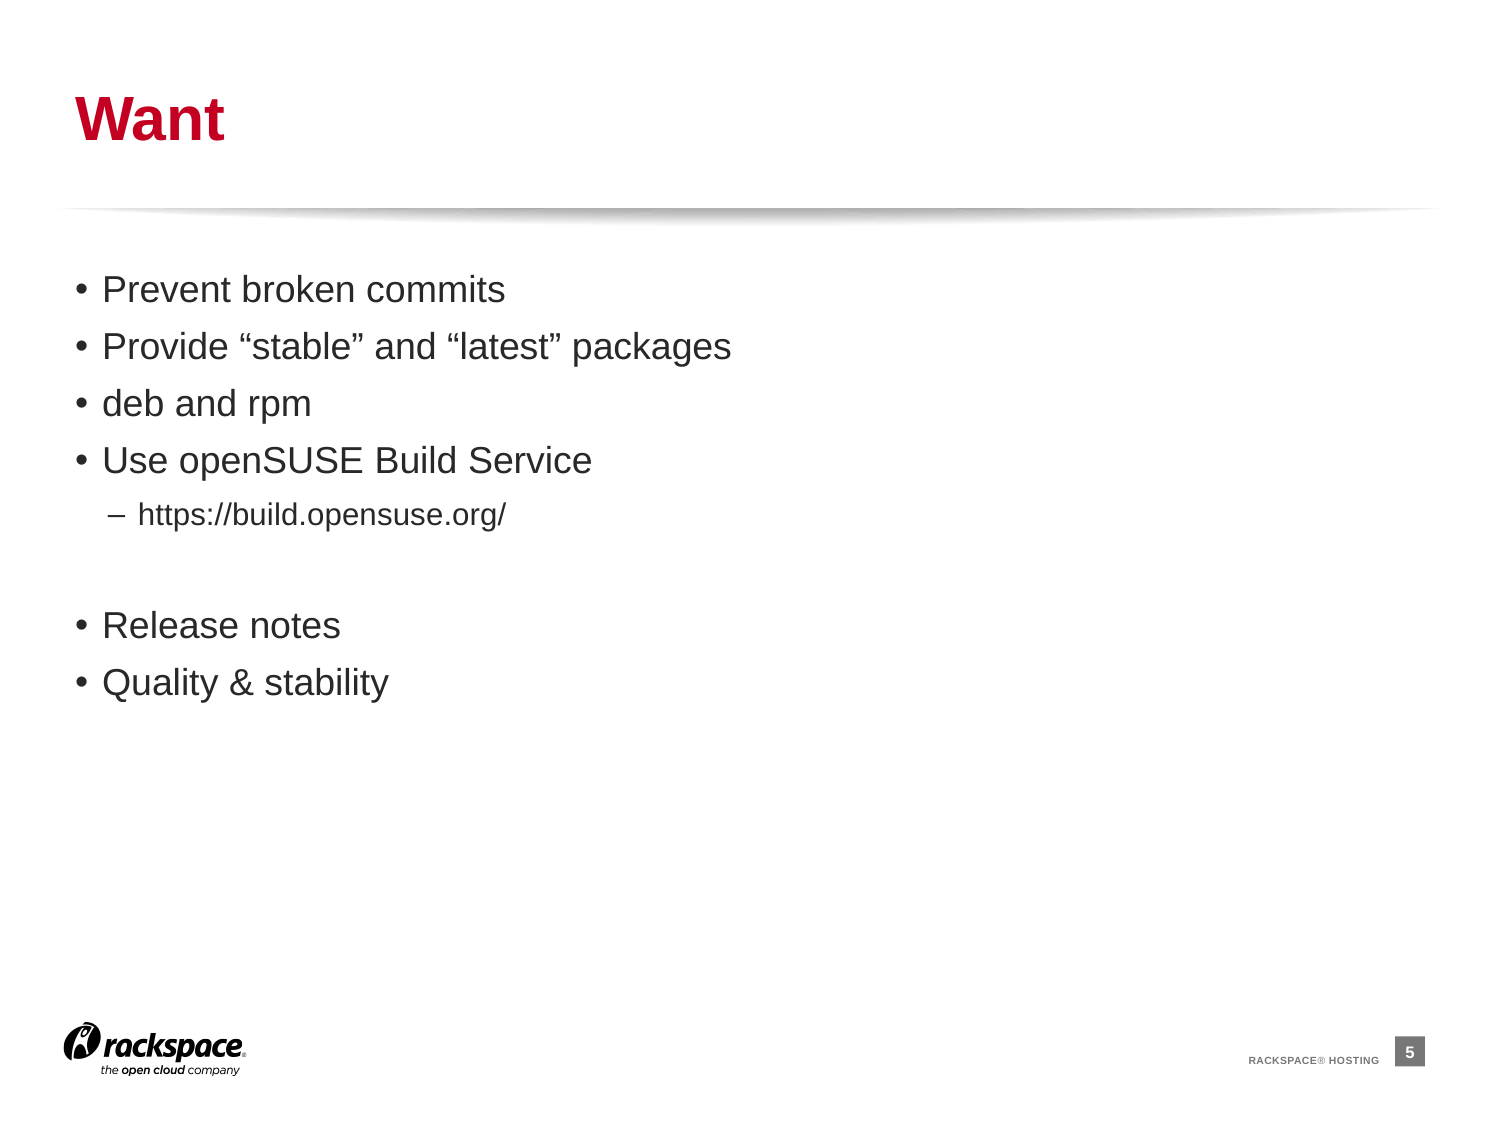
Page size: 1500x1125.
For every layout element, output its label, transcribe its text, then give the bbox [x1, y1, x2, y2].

title Want [75, 93, 1425, 156]
picture [56, 208, 1444, 226]
picture [62, 1021, 248, 1077]
slide_number 5 [1395, 1036, 1425, 1067]
list Prevent broken commits Provide “stable” and “latest” packages deb and rpm Use openSUSE Build Service https://build.opensuse.org/ Release notes Quality & stability [75, 270, 1425, 709]
